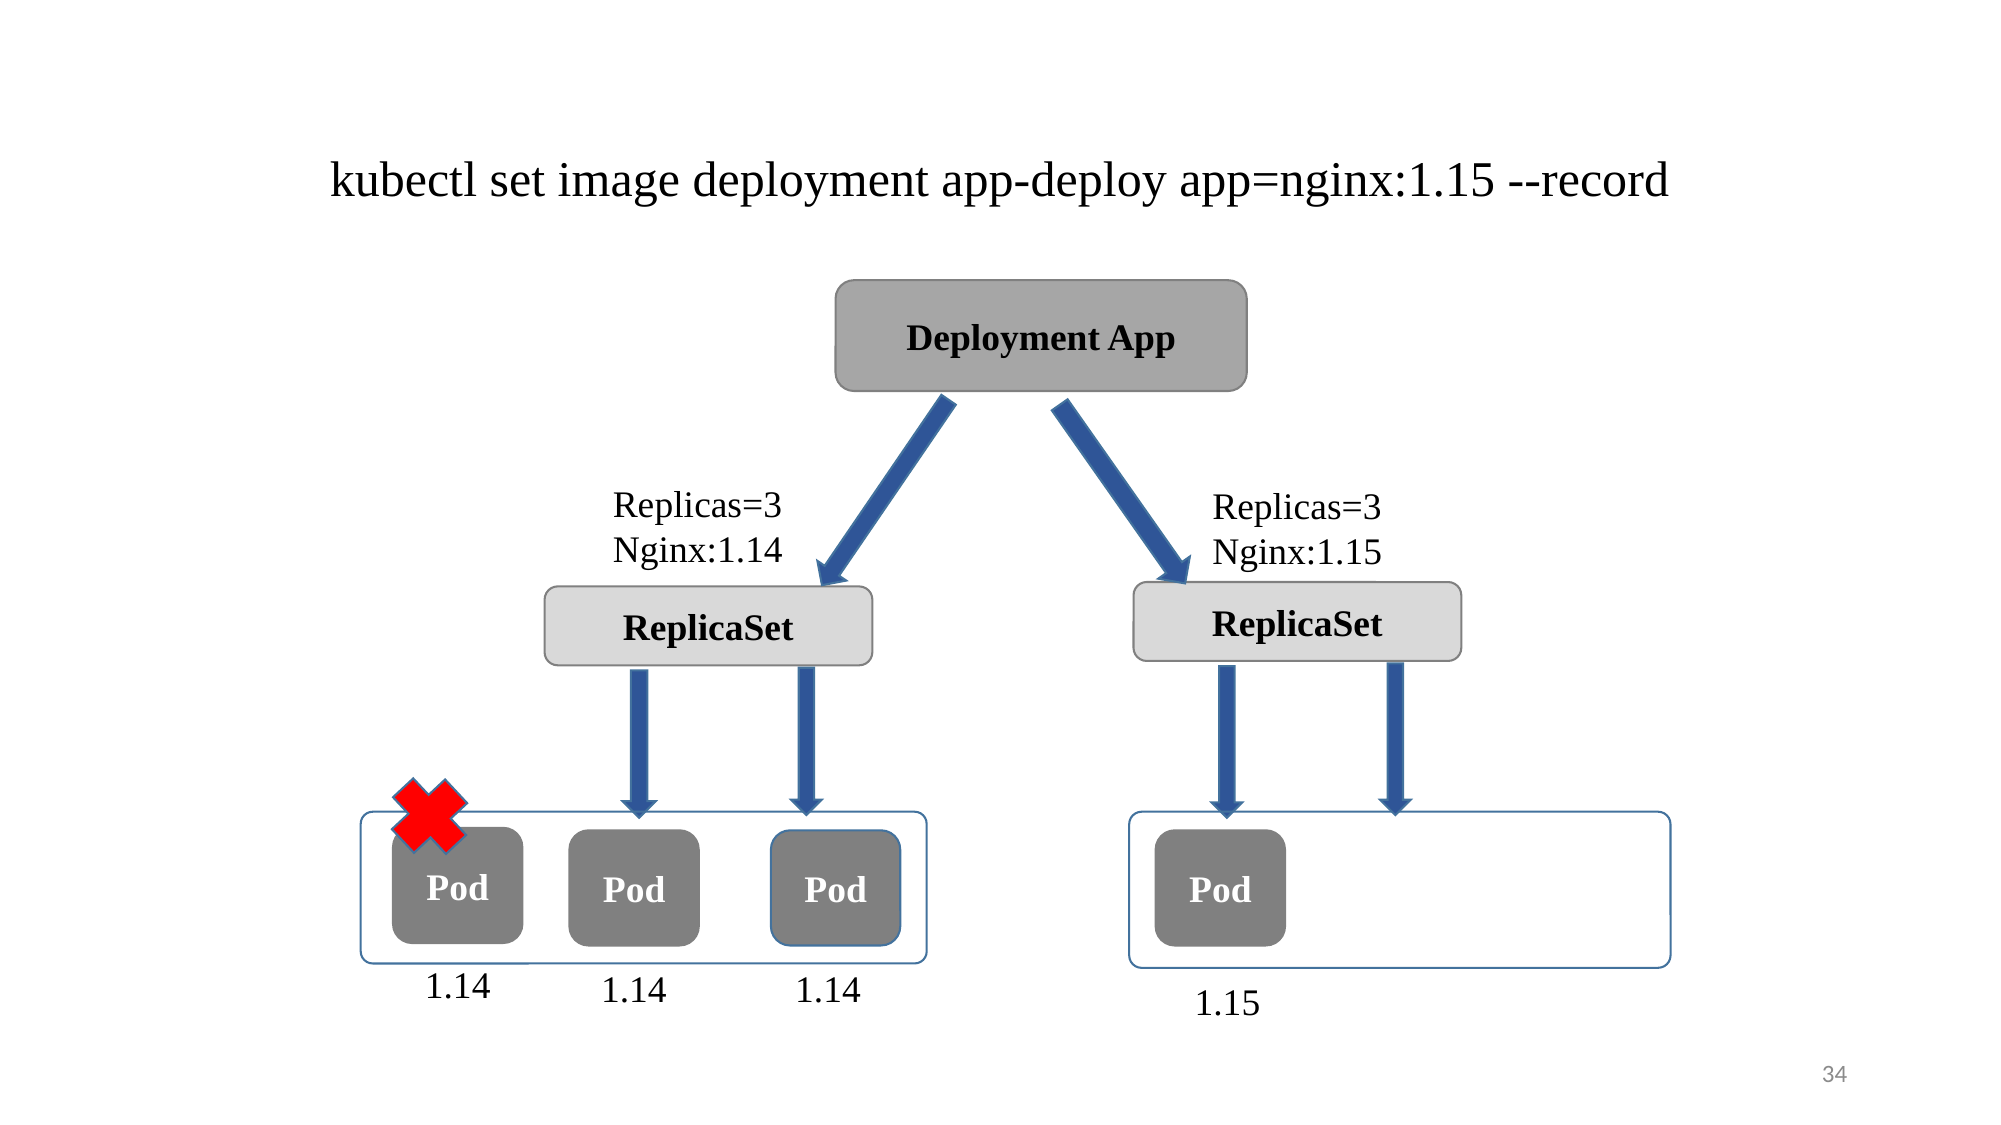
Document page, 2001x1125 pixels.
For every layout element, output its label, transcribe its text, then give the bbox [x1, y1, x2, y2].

text_box [390, 776, 469, 856]
text_box Replicas=3 Nginx:1.14 [598, 472, 798, 578]
text_box ReplicaSet [543, 585, 874, 667]
text_box 1.14 [780, 958, 876, 1018]
text_box [1377, 662, 1414, 817]
text_box [1050, 397, 1192, 585]
text_box [620, 669, 659, 810]
text_box 1.14 [586, 958, 682, 1018]
text_box 1.14 [409, 953, 506, 1014]
text_box Pod [391, 826, 524, 945]
text_box [1209, 665, 1245, 810]
text_box [1128, 810, 1672, 969]
text_box ReplicaSet [1132, 580, 1463, 662]
text_box [815, 393, 958, 587]
text_box [359, 810, 928, 965]
text_box [788, 666, 825, 817]
text_box Pod [769, 829, 902, 947]
text_box Deployment App [834, 279, 1248, 393]
text_box 1.15 [1179, 970, 1276, 1031]
text_box kubectl set image deployment app-deploy app=nginx:1.15 --record [315, 138, 1698, 214]
text_box Replicas=3 Nginx:1.15 [1197, 474, 1398, 580]
slide_number 34 [1412, 1042, 1863, 1103]
